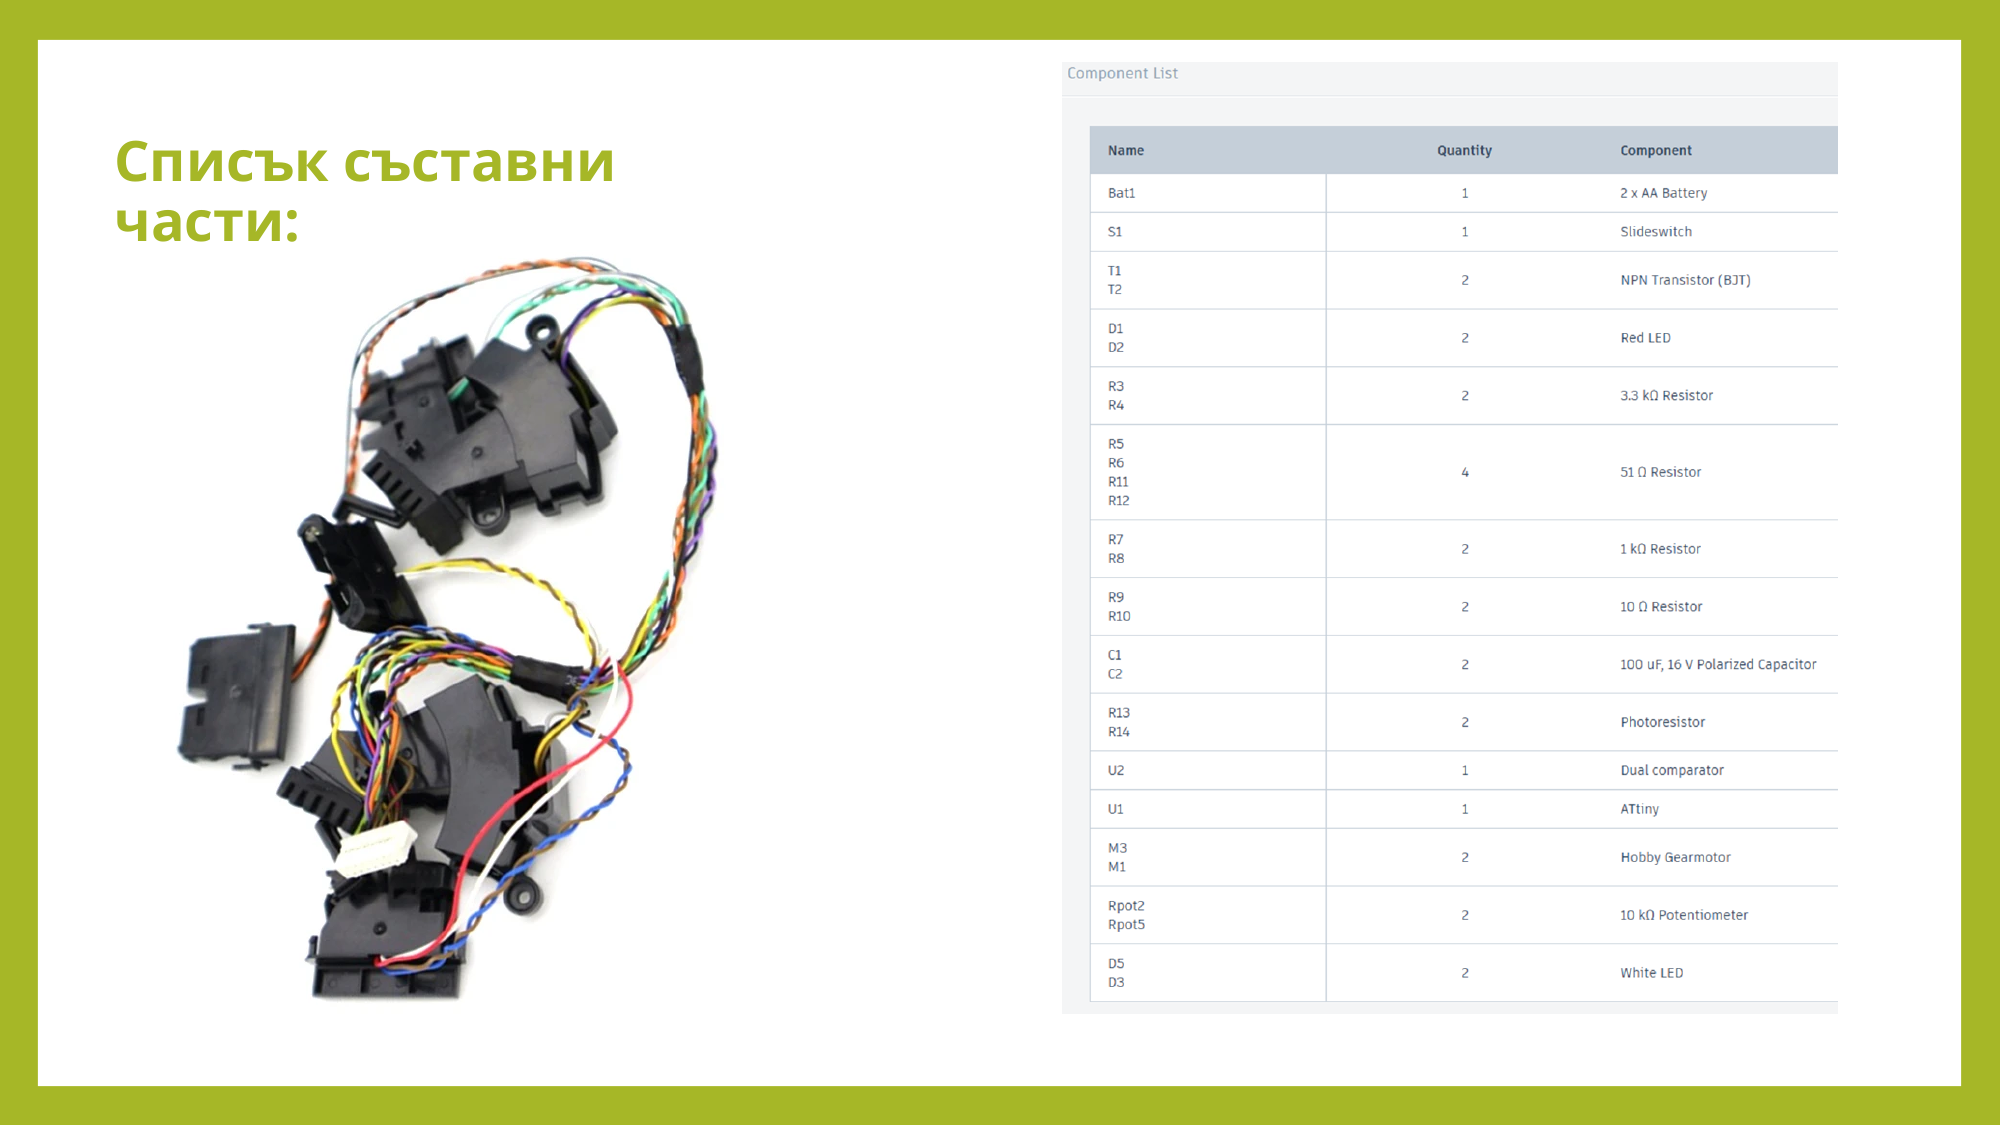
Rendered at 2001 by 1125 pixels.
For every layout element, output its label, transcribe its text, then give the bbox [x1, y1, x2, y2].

picture [74, 241, 847, 1015]
title Списък съставни части: [99, 65, 745, 240]
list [1061, 62, 1838, 1015]
